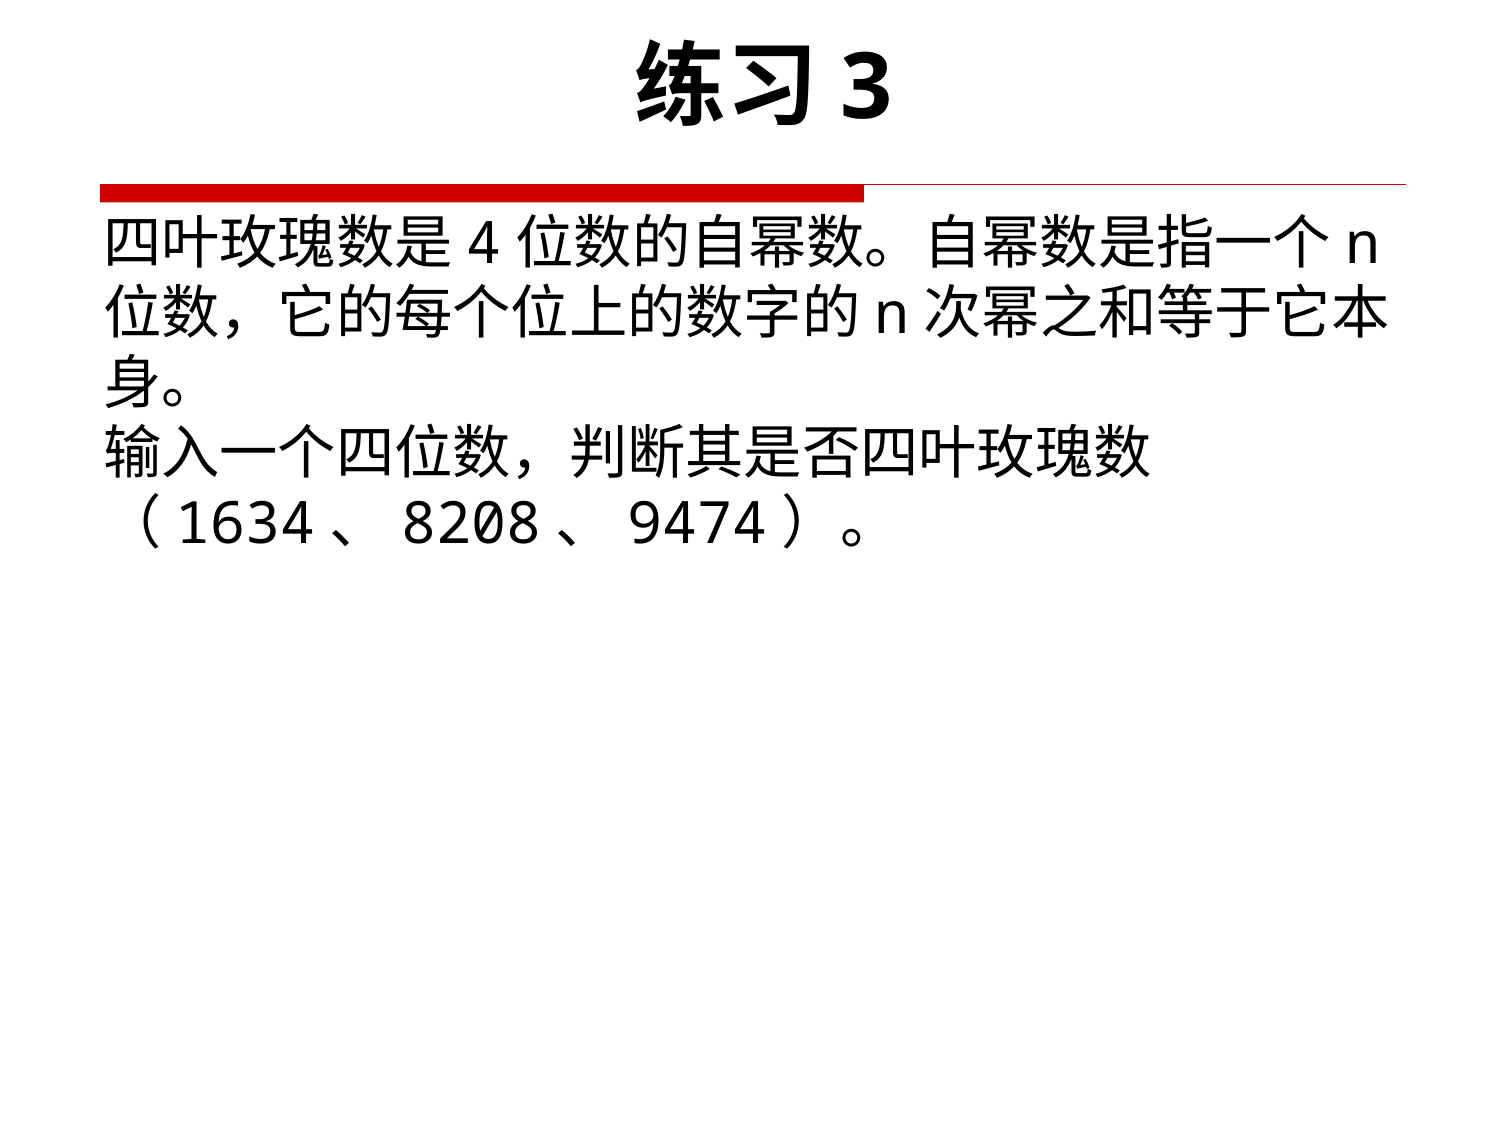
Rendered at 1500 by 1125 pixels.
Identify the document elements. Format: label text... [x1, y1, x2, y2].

text_box 练习3 [226, 19, 1301, 144]
text_box 四叶玫瑰数是4位数的自幂数。自幂数是指一个n位数，它的每个位上的数字的n次幂之和等于它本身。 输入一个四位数，判断其是否四叶玫瑰数（1634、8208、9474）。 [88, 198, 1412, 563]
